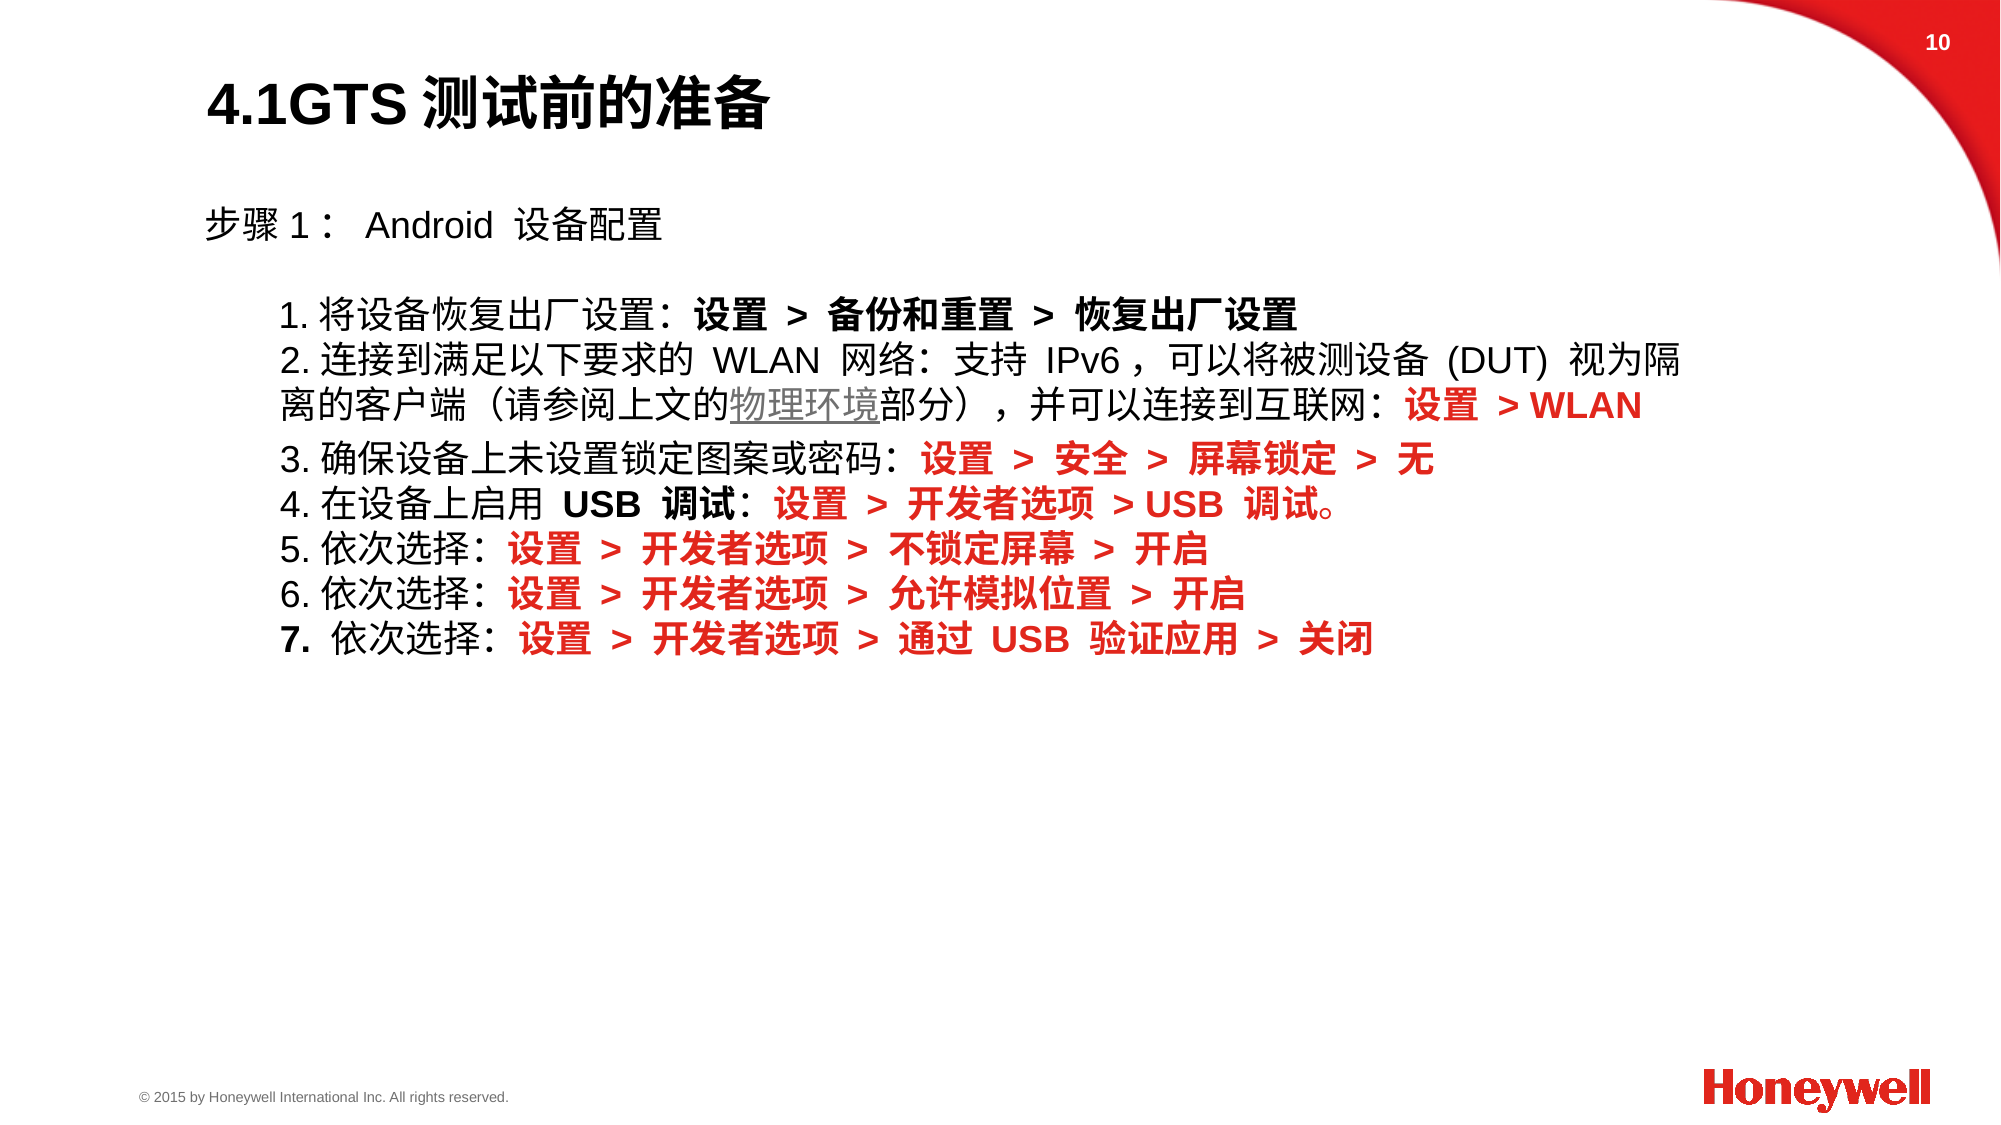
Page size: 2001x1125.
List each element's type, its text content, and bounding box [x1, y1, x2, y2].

text_box 步骤1：Android 设备配置 1.将设备恢复出厂设置：设置 > 备份和重置 > 恢复出厂设置 2.连接到满足以下要求的 WLAN 网络：支持 IPv6，可以将被测设备 (DUT) 视为隔离的客户端（请参阅上文的物理环境部分），并可以连接到互联网：设置 > WLAN 3.确保设备上未设置锁定图案或密码：设置 > 安全 > 屏幕锁定 > 无 4.在设备上启用 USB 调试：设置 > 开发者选项 > USB 调试。 5.依次选择：设置 > 开发者选项 > 不锁定屏幕 > 开启 6.依次选择：设置 > 开发者选项 > 允许模拟位置 > 开启 7. 依次选择：设置 > 开发者选项 > 通过 USB 验证应用 > 关闭 [190, 193, 1722, 758]
picture [2, 0, 2001, 1125]
title 4.1GTS测试前的准备 [116, 58, 1842, 141]
slide_number 9 [1910, 0, 2000, 83]
